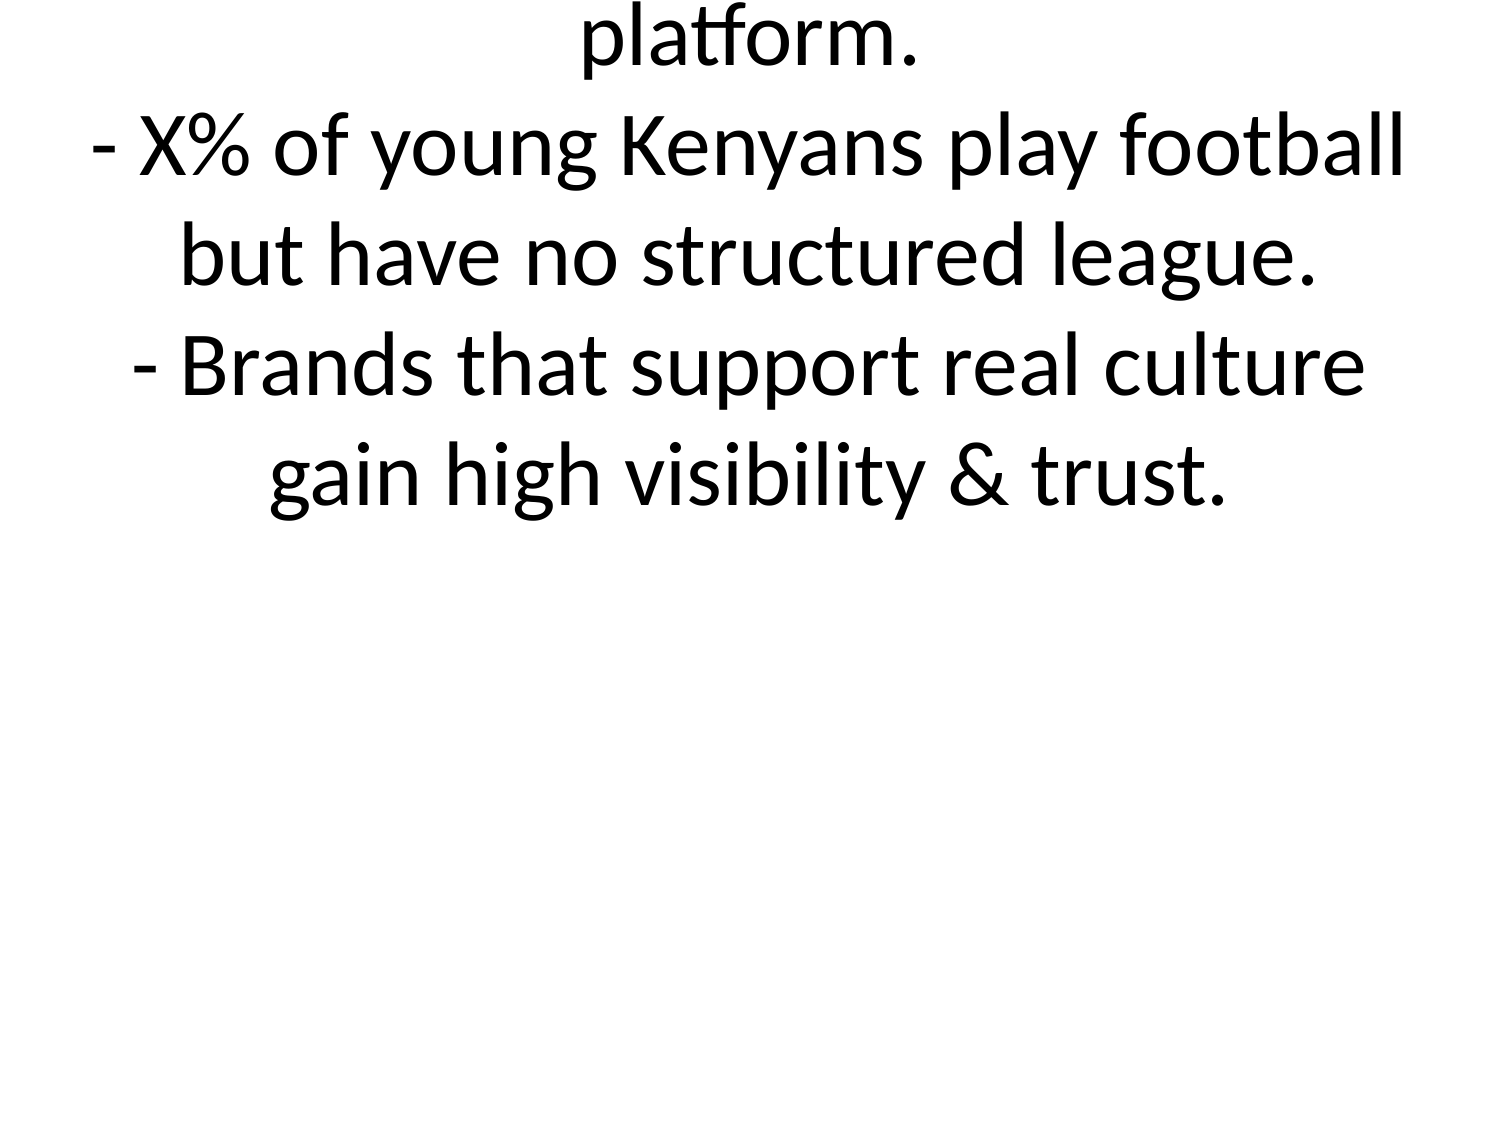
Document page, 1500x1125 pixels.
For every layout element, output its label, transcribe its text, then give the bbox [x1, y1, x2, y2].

title - Football is Kenya’s heartbeat, but grassroots talent lacks the right platform. - X% of young Kenyans play football but have no structured league. - Brands that support real culture gain high visibility & trust. [75, 45, 1425, 233]
